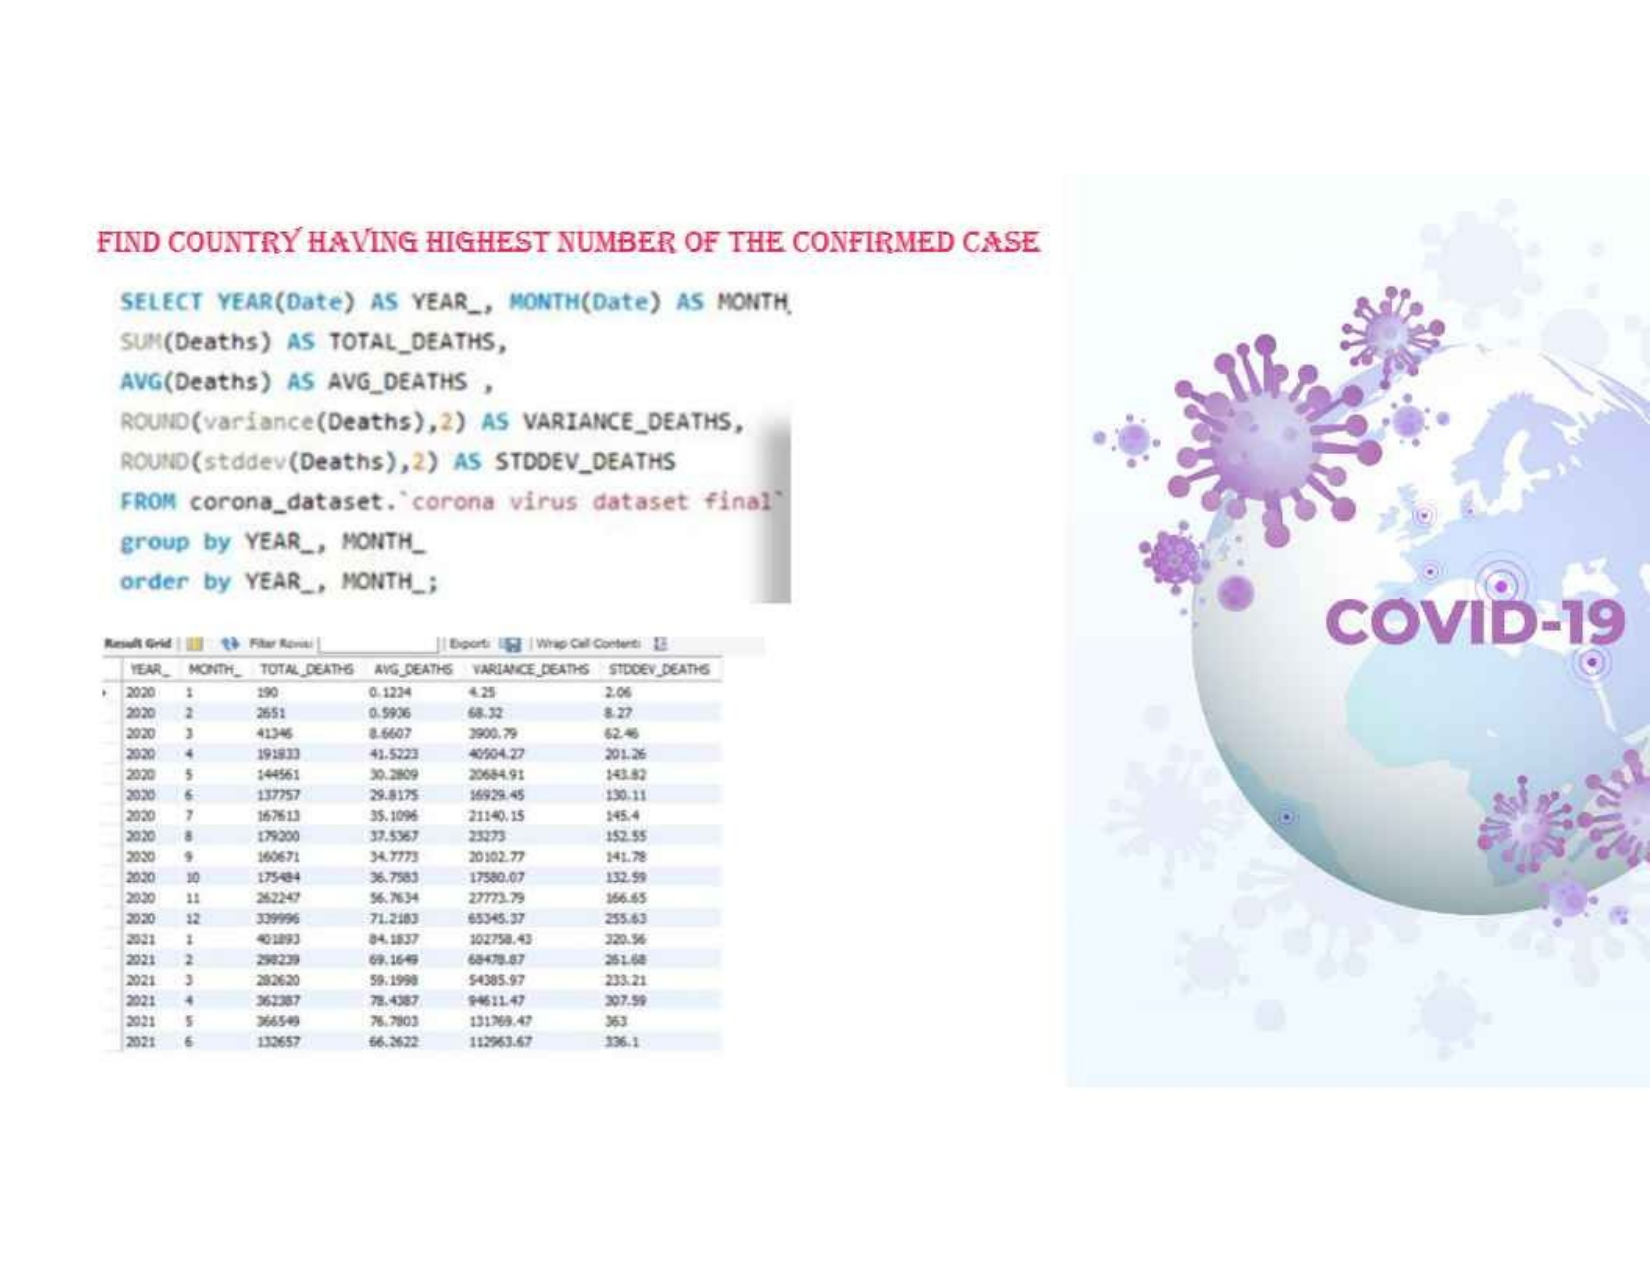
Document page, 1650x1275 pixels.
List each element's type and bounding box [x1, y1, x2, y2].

picture [87, 174, 1650, 1101]
